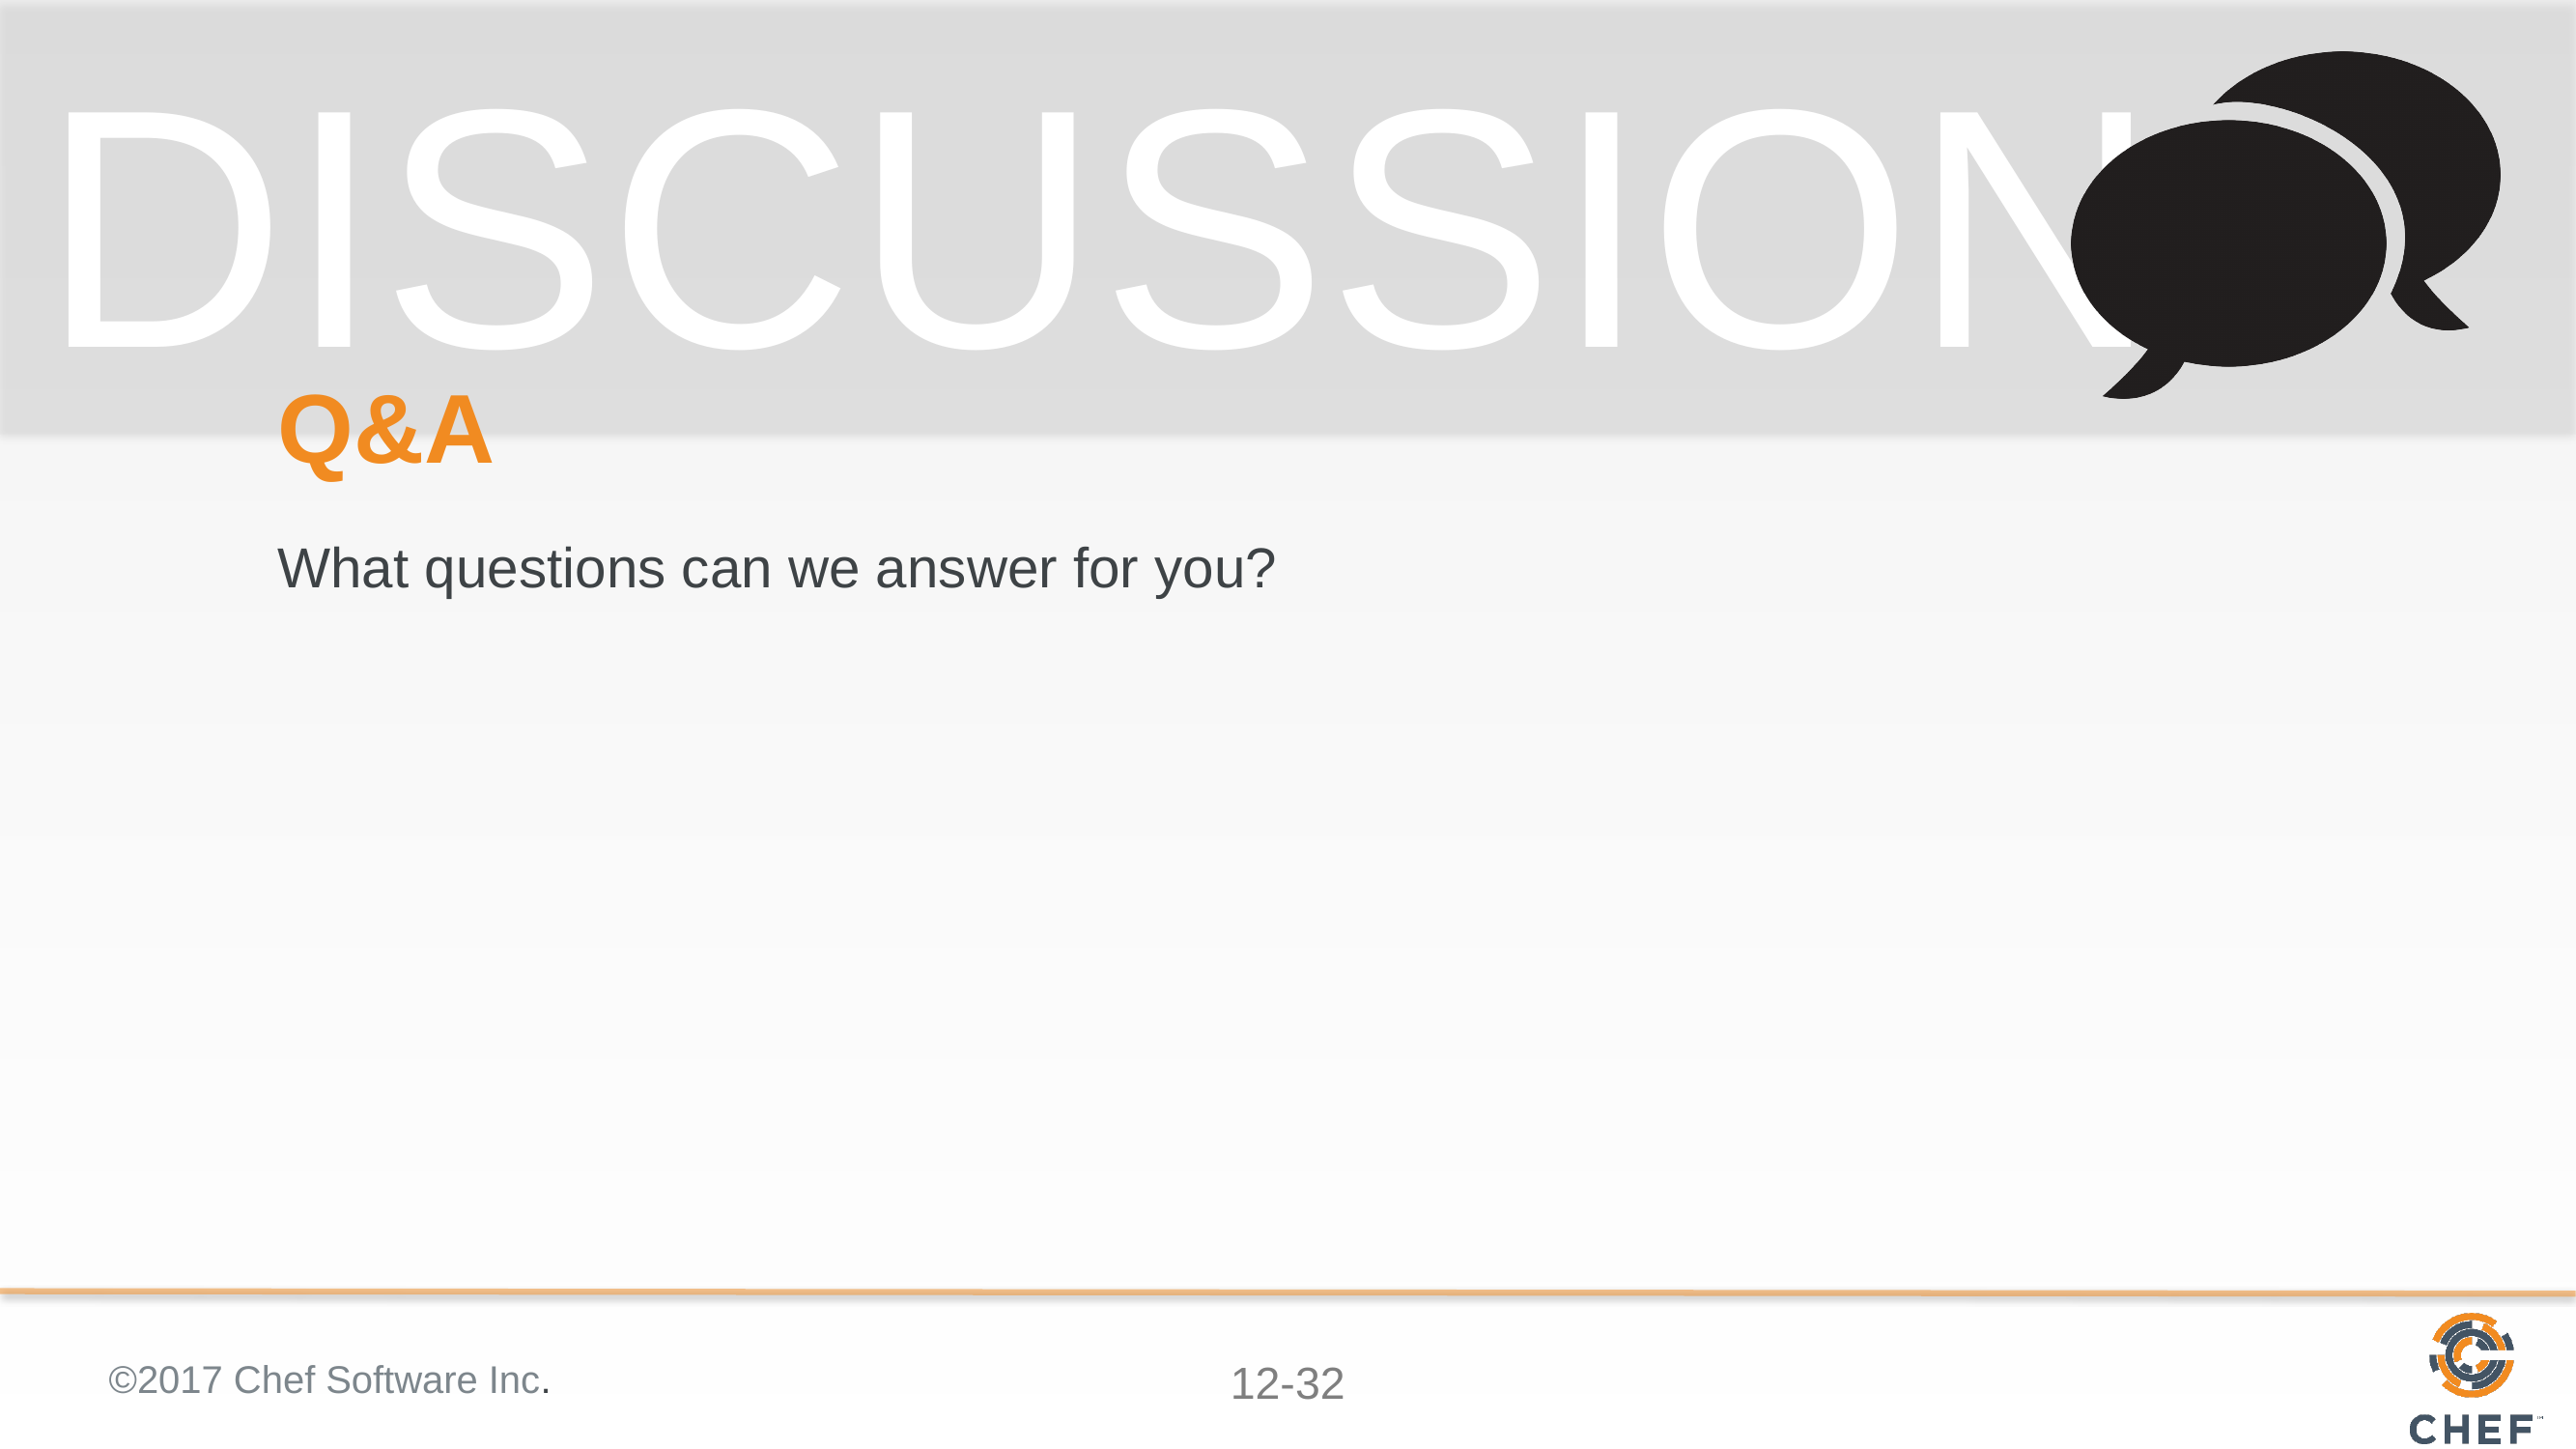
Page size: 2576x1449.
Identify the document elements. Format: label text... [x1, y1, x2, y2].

picture [2399, 1297, 2551, 1449]
picture [2071, 51, 2517, 399]
subtitle What questions can we answer for you? [263, 516, 2218, 921]
title Q&A [263, 363, 2218, 499]
